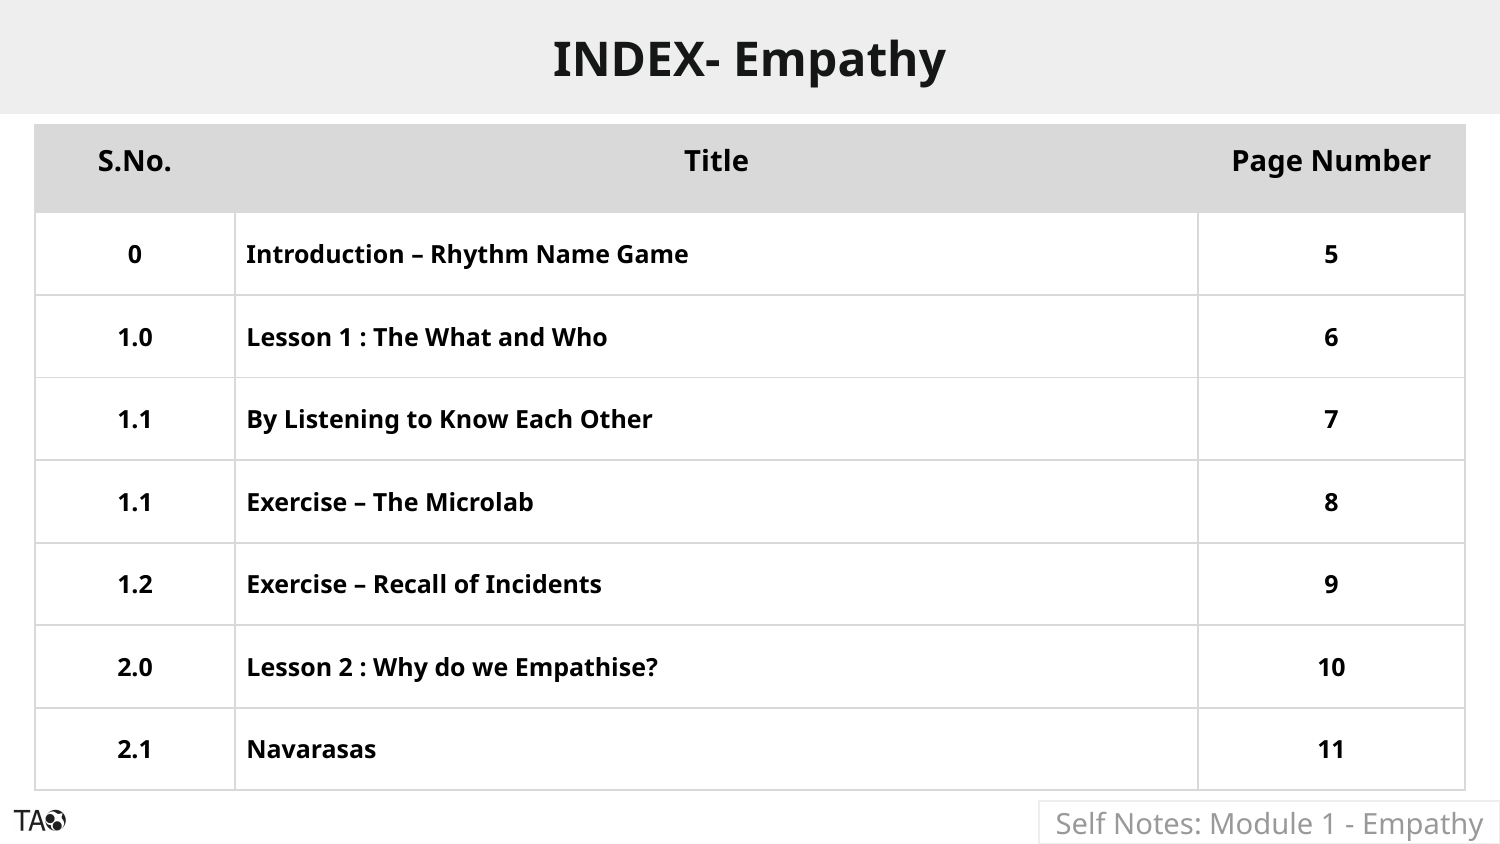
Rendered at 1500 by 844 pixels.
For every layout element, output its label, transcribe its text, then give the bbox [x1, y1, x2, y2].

table_cell Lesson 2 : Why do we Empathise? [236, 626, 1197, 707]
table_cell Introduction – Rhythm Name Game [236, 213, 1197, 294]
picture [12, 807, 68, 832]
table_cell 0 [36, 213, 234, 294]
table_cell Lesson 1 : The What and Who [236, 296, 1197, 377]
table_cell 5 [1199, 213, 1464, 294]
table_cell 6 [1199, 296, 1464, 377]
table_cell 2.0 [36, 626, 234, 707]
table_cell 7 [1199, 378, 1464, 459]
table_cell Exercise – The Microlab [236, 461, 1197, 542]
table_cell 1.1 [36, 461, 234, 542]
table_cell Navarasas [236, 709, 1197, 789]
table_cell 2.1 [36, 709, 234, 789]
table_cell 9 [1199, 544, 1464, 624]
table_header Title [236, 126, 1197, 212]
table_header S.No. [36, 126, 234, 212]
table_cell By Listening to Know Each Other [236, 378, 1197, 459]
text_box INDEX- Empathy [0, 0, 1500, 114]
table_cell 1.2 [36, 544, 234, 624]
table_cell 1.1 [36, 378, 234, 459]
table_cell Exercise – Recall of Incidents [236, 544, 1197, 624]
table_header Page Number [1199, 126, 1464, 212]
table_cell 11 [1199, 709, 1464, 789]
table_cell 10 [1199, 626, 1464, 707]
table_cell 1.0 [36, 296, 234, 377]
table_cell 8 [1199, 461, 1464, 542]
text_box Self Notes: Module 1 - Empathy [1039, 801, 1500, 844]
